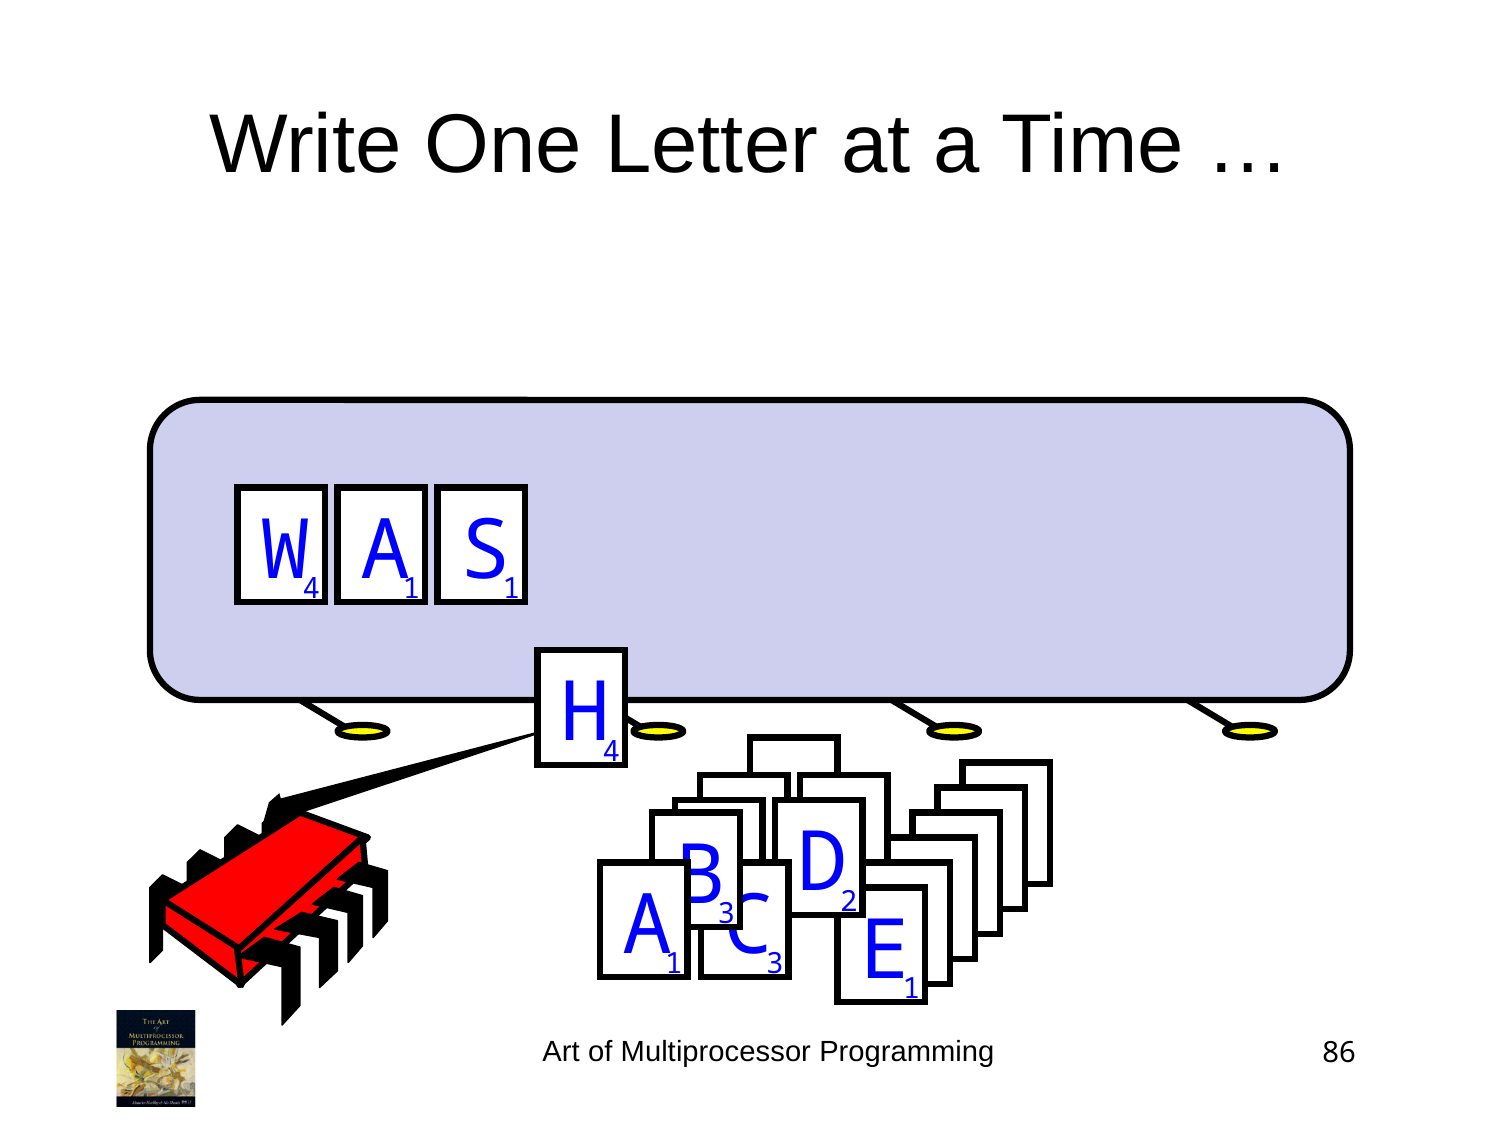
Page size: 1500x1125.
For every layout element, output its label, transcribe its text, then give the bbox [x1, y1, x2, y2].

footer Art of Multiprocessor Programming [512, 1024, 1026, 1103]
text_box [887, 837, 975, 959]
picture [107, 1010, 204, 1107]
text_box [891, 699, 980, 738]
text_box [599, 862, 698, 988]
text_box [702, 862, 799, 988]
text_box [774, 799, 873, 926]
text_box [337, 487, 435, 613]
text_box [149, 399, 1350, 700]
text_box [962, 762, 1050, 884]
text_box [877, 862, 950, 984]
text_box [266, 733, 532, 810]
text_box [937, 787, 1025, 909]
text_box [237, 487, 335, 613]
text_box [799, 774, 888, 862]
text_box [437, 487, 536, 613]
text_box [149, 812, 388, 1026]
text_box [537, 649, 636, 776]
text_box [299, 699, 388, 738]
text_box 86 [1058, 1025, 1371, 1101]
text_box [1187, 699, 1276, 738]
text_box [640, 699, 684, 738]
text_box [699, 774, 788, 859]
text_box [912, 812, 1000, 934]
title Write One Letter at a Time … [74, 44, 1426, 233]
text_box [651, 812, 751, 938]
text_box [674, 800, 763, 859]
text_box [837, 887, 936, 1013]
text_box [749, 737, 838, 797]
